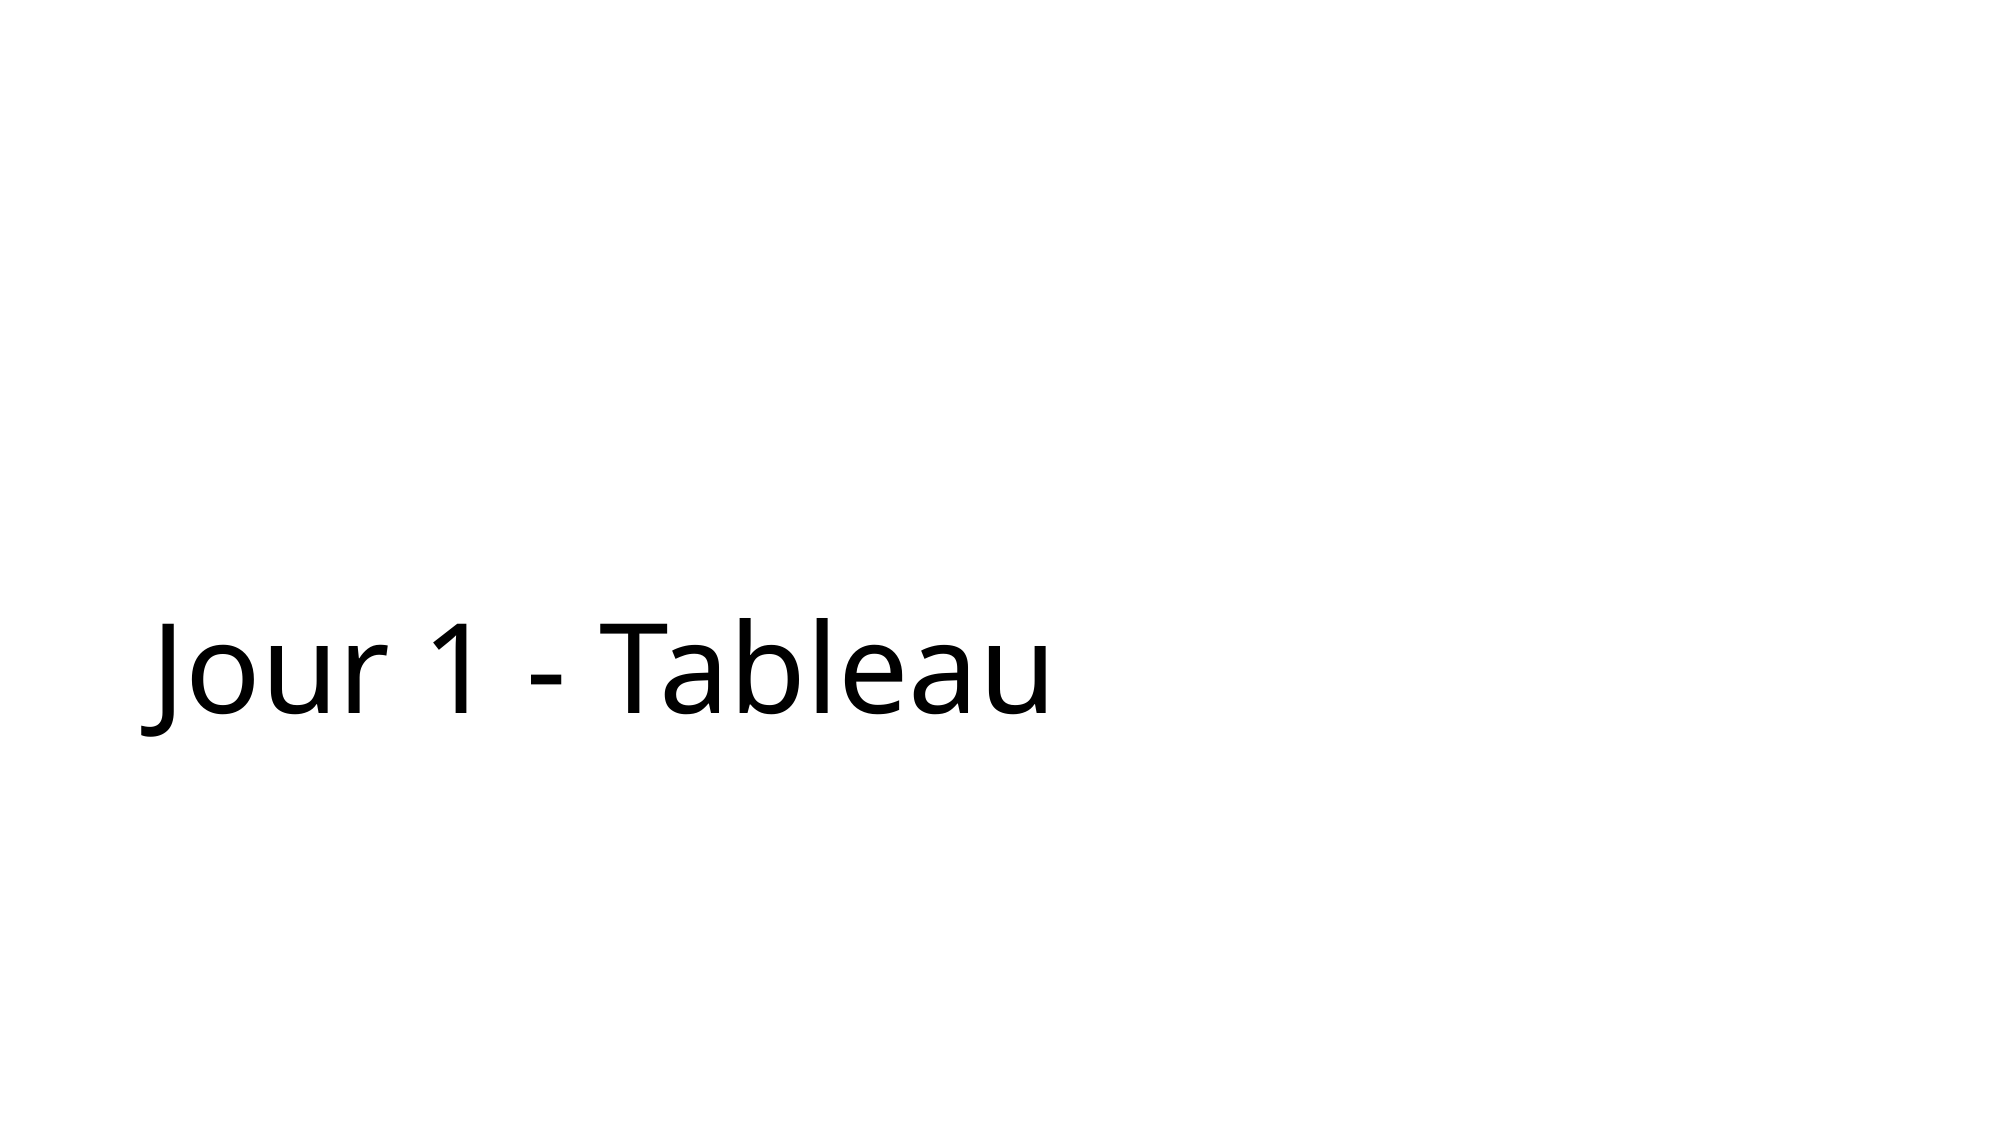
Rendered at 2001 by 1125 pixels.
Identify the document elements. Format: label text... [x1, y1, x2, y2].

title Jour 1 - Tableau [136, 280, 1862, 749]
